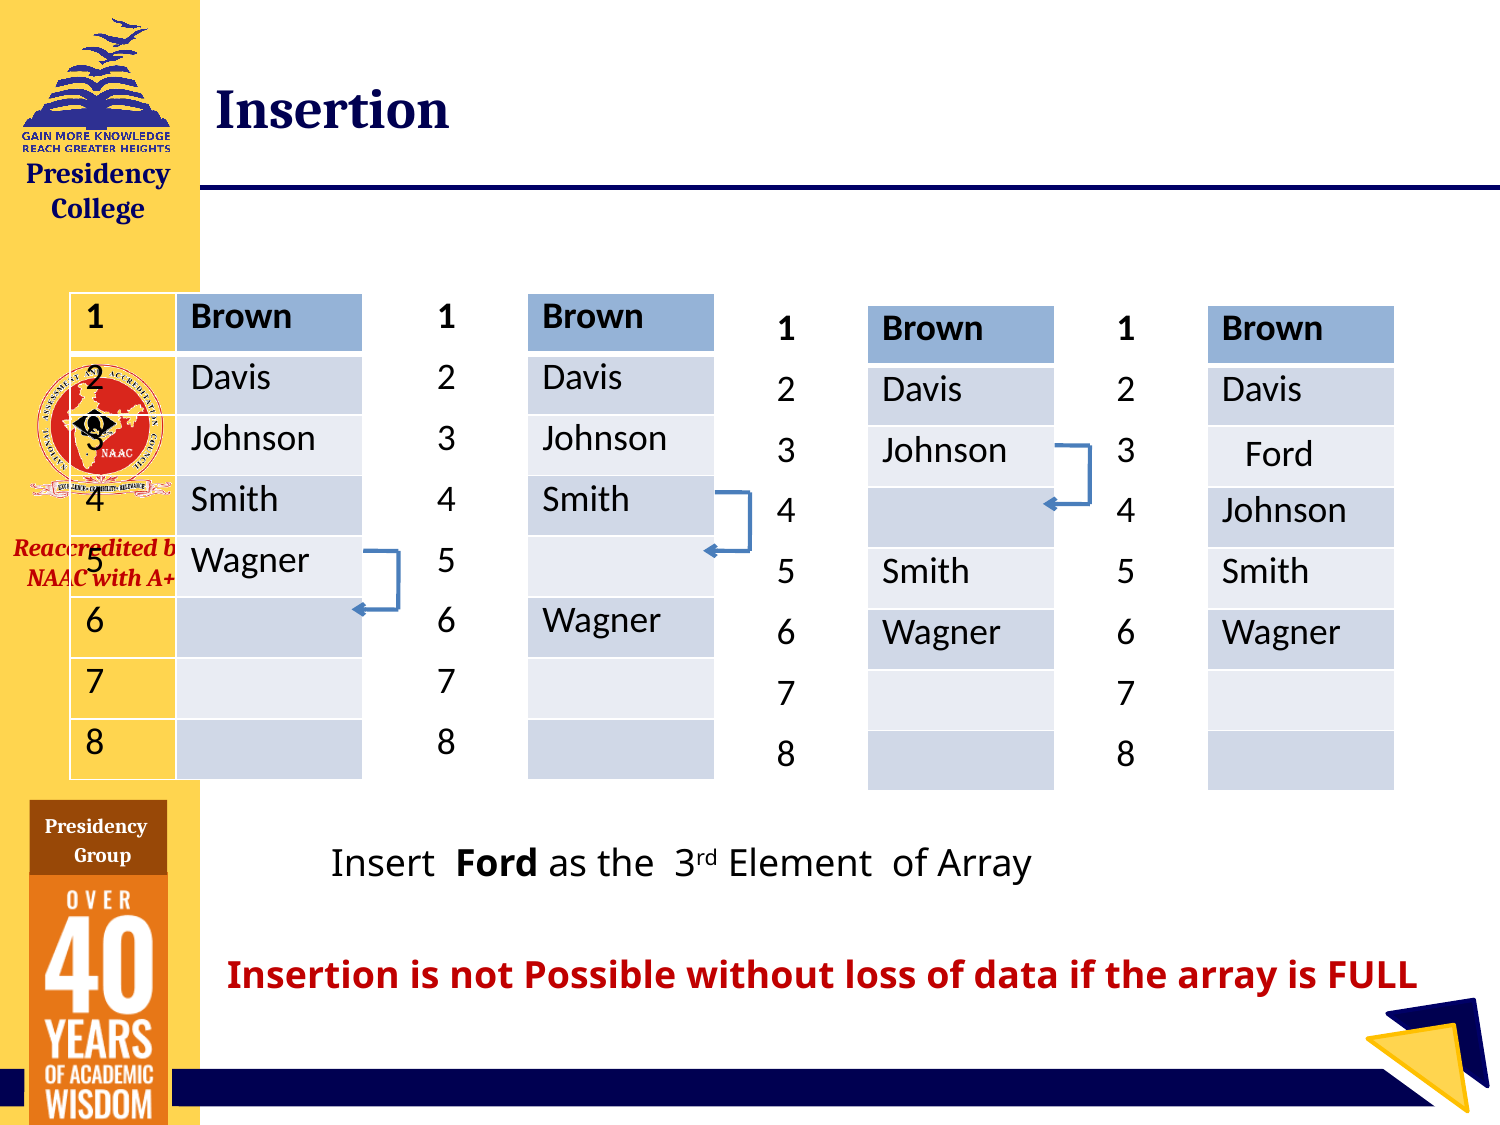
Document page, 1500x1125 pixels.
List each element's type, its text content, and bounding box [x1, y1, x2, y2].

table_cell 8 [1102, 731, 1206, 790]
table_cell 4 [763, 488, 866, 547]
table_cell 3 [71, 416, 175, 475]
table_cell [177, 659, 362, 718]
table_cell Davis [177, 357, 362, 414]
table_cell 6 [71, 598, 175, 657]
table_cell 7 [423, 659, 526, 718]
table_cell [1208, 731, 1394, 790]
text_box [702, 491, 751, 552]
table_cell [868, 671, 1054, 730]
table_cell 8 [763, 731, 866, 790]
table_cell Smith [528, 476, 714, 535]
table_cell Johnson [528, 416, 714, 475]
table_cell 4 [71, 476, 175, 535]
table_cell 3 [763, 427, 866, 486]
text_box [1042, 445, 1091, 505]
table_cell [177, 720, 362, 779]
table_cell 2 [763, 368, 866, 425]
picture [24, 362, 69, 501]
title Insertion [200, 37, 1463, 175]
table_cell Smith [177, 476, 362, 535]
table_cell [868, 731, 1054, 790]
table_header 1 [423, 294, 526, 351]
table_cell Davis [528, 357, 714, 414]
table_header 1 [71, 294, 175, 351]
table_cell 6 [1102, 610, 1206, 669]
table_header 1 [763, 306, 866, 363]
table_cell 5 [1102, 549, 1206, 608]
table_cell 2 [71, 357, 175, 414]
table_cell 7 [763, 671, 866, 730]
text_box Ford [1230, 421, 1395, 482]
table_cell [177, 598, 362, 657]
table_header Brown [868, 306, 1054, 363]
table_cell 3 [1102, 427, 1206, 486]
text_box Insertion is not Possible without loss of data if the array is FULL [212, 944, 1475, 1004]
table_cell Davis [868, 368, 1054, 425]
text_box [351, 550, 399, 610]
table_cell 6 [423, 598, 526, 657]
table_cell 7 [1102, 671, 1206, 730]
table_cell [528, 537, 714, 596]
picture [22, 18, 170, 152]
table_cell [528, 659, 714, 718]
table_cell [1208, 671, 1394, 730]
table_cell 5 [763, 549, 866, 608]
table_header Brown [177, 294, 362, 351]
table_cell 5 [71, 537, 175, 596]
table_cell Wagner [528, 598, 714, 657]
table_cell 8 [423, 720, 526, 779]
table_header 1 [1102, 306, 1206, 363]
picture [29, 875, 168, 1125]
table_cell 4 [423, 476, 526, 535]
table_cell Davis [1208, 368, 1394, 425]
table_cell 4 [1102, 488, 1206, 547]
table_cell 6 [763, 610, 866, 669]
text_box Insert Ford as the 3rd Element of Array [316, 831, 1161, 892]
table_header Brown [1208, 306, 1394, 363]
table_cell Johnson [868, 427, 1054, 486]
table_cell Wagner [1208, 610, 1394, 669]
table_cell [1208, 427, 1394, 486]
table_cell Smith [1208, 549, 1394, 608]
table_cell [868, 488, 1054, 547]
table_cell 2 [423, 357, 526, 414]
table_cell 5 [423, 537, 526, 596]
table_cell Smith [868, 549, 1054, 608]
table_header Brown [528, 294, 714, 351]
table_cell Johnson [177, 416, 362, 475]
table_cell Wagner [177, 537, 362, 596]
table_cell 7 [71, 659, 175, 718]
table_cell 3 [423, 416, 526, 475]
table_cell [528, 720, 714, 779]
table_cell 2 [1102, 368, 1206, 425]
table_cell Johnson [1208, 488, 1394, 547]
table_cell Wagner [868, 610, 1054, 669]
table_cell 8 [71, 720, 175, 779]
